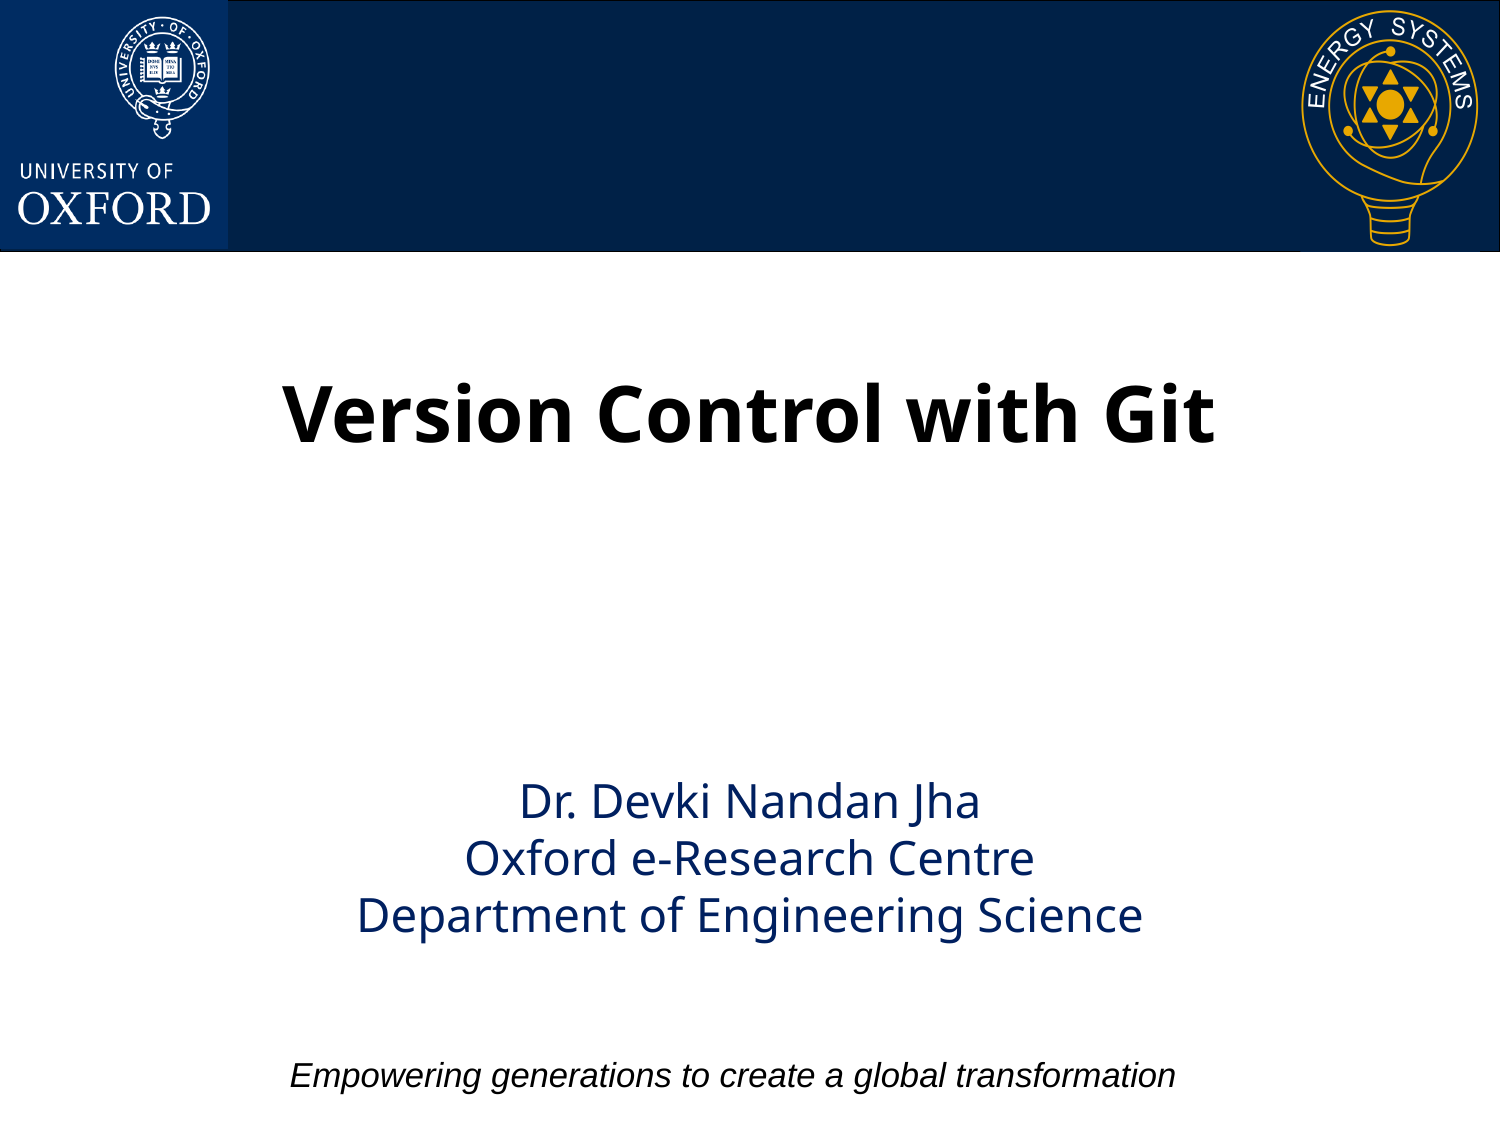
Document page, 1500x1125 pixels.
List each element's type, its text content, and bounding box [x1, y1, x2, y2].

picture [1300, 5, 1480, 252]
subtitle Dr. Devki Nandan Jha Oxford e-Research Centre Department of Engineering Science [225, 764, 1275, 982]
title Version Control with Git [112, 290, 1388, 532]
